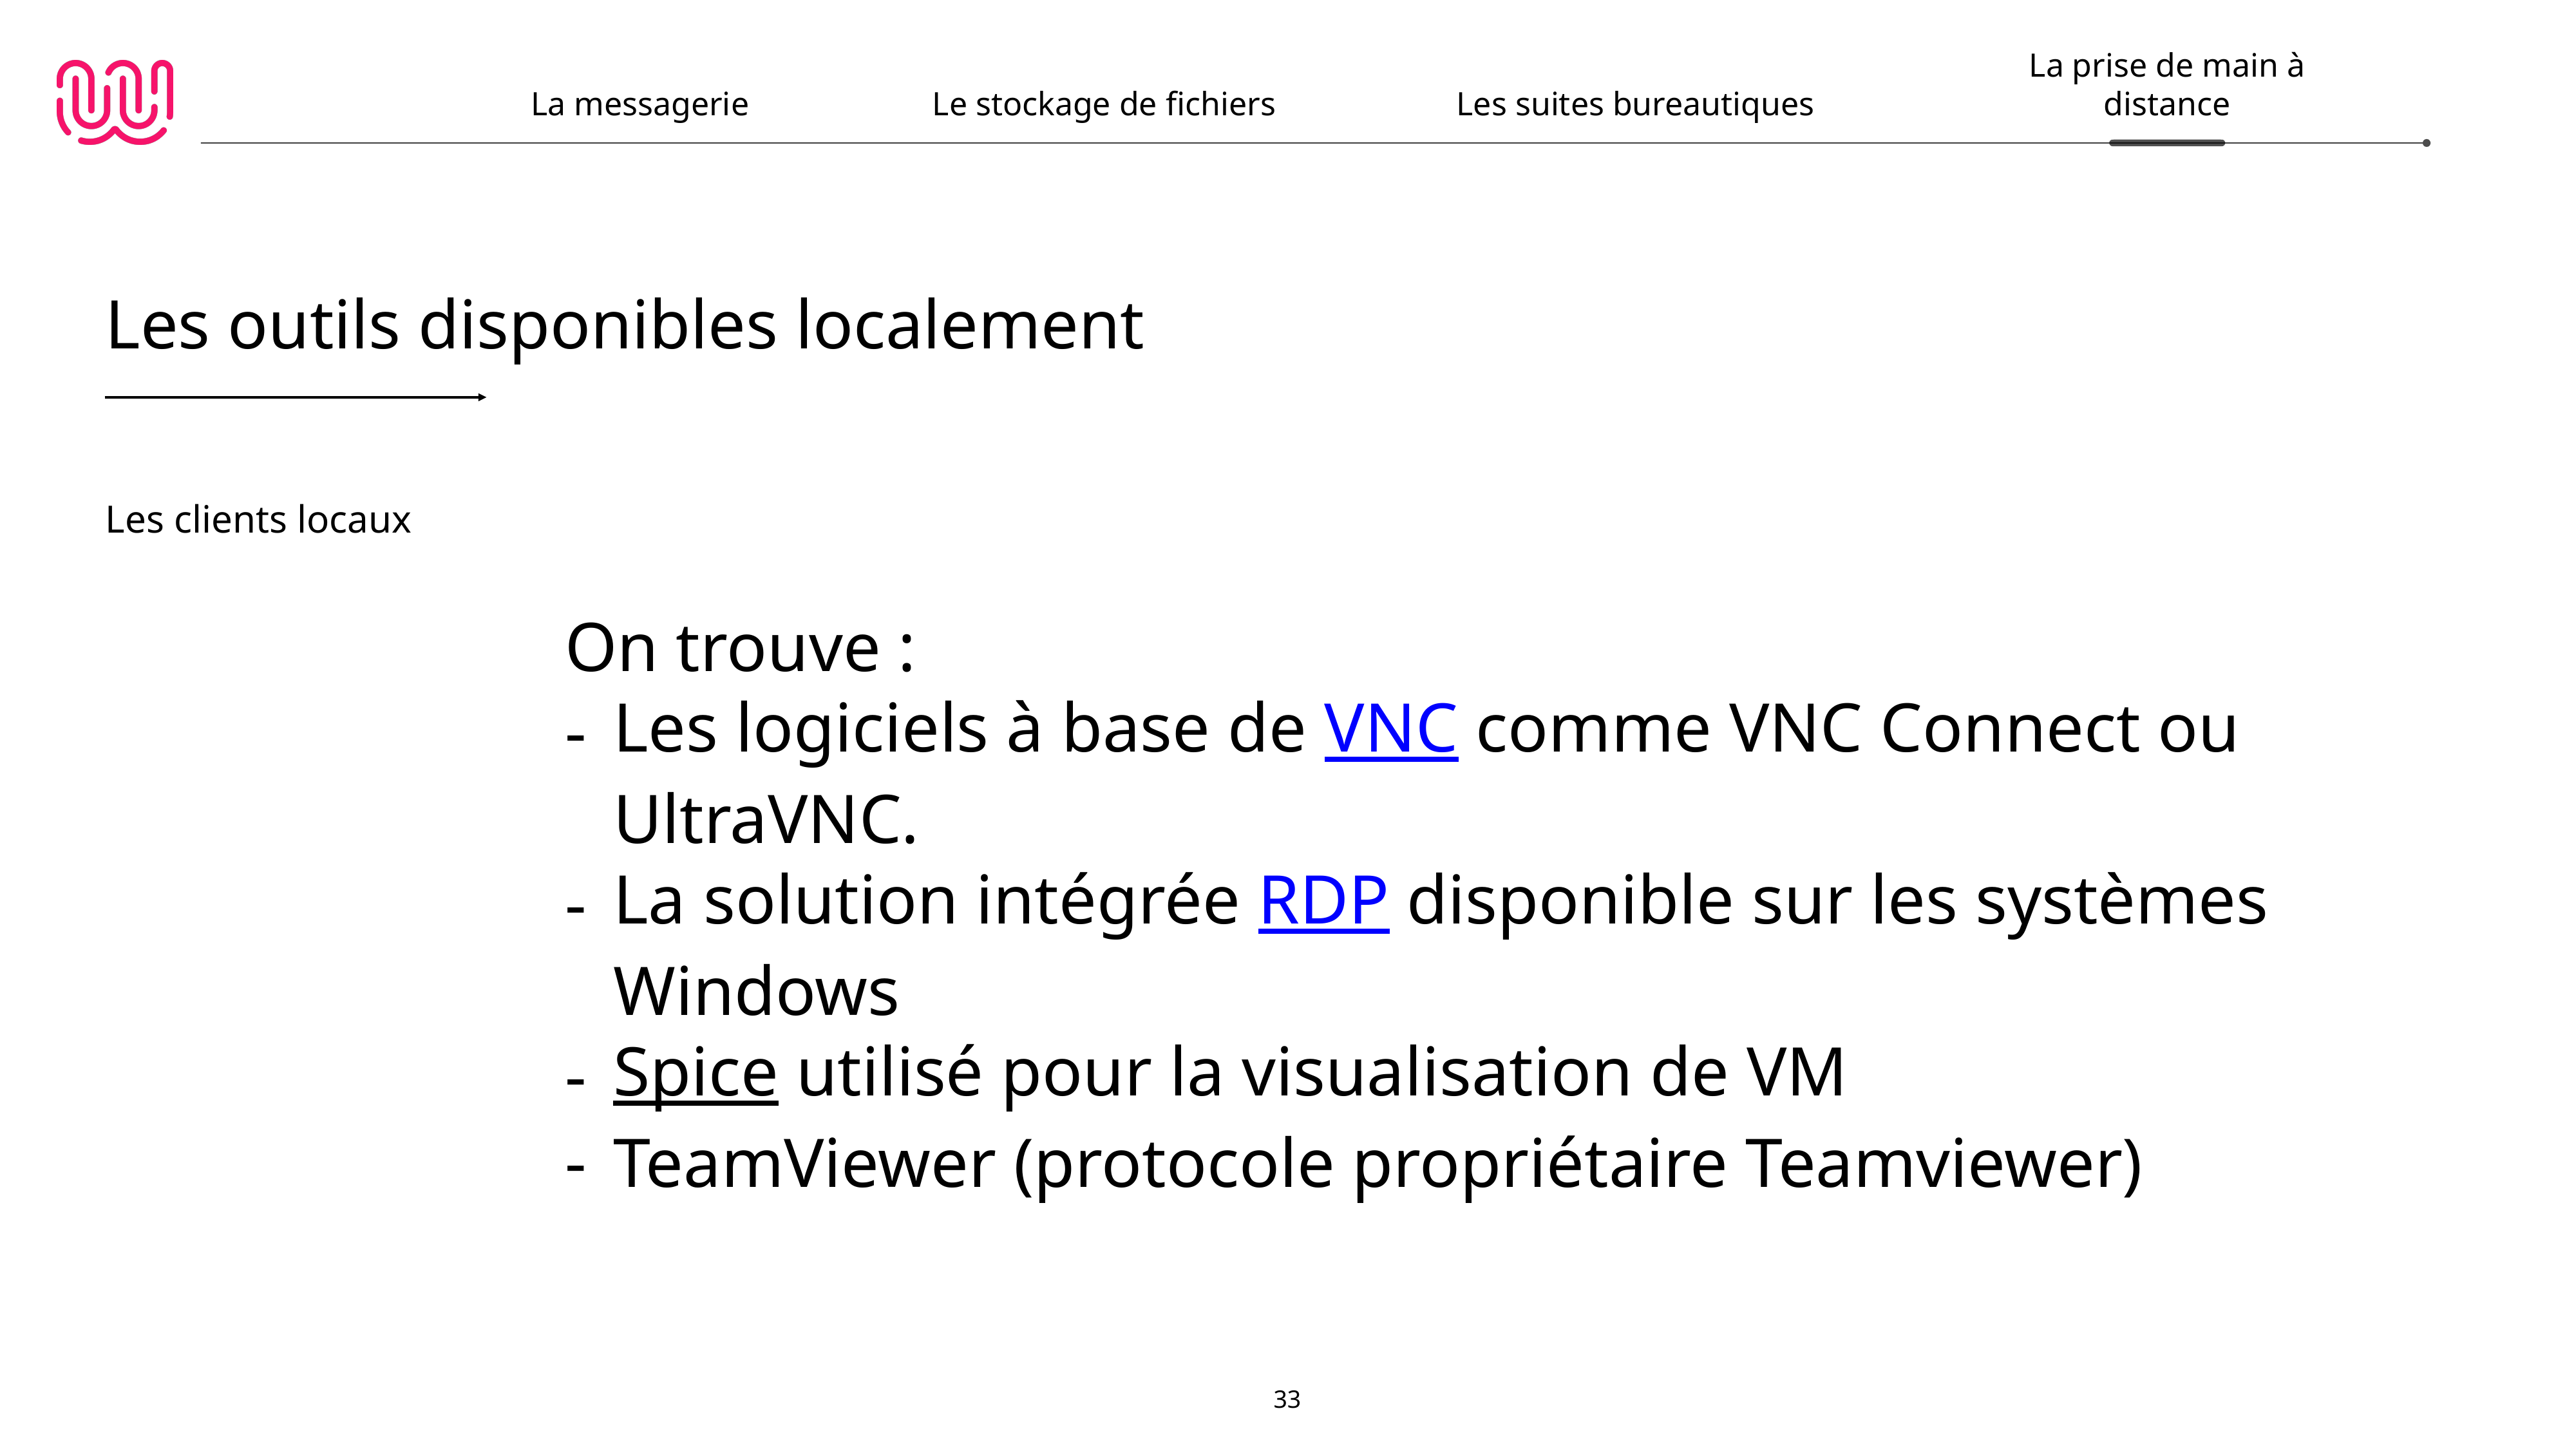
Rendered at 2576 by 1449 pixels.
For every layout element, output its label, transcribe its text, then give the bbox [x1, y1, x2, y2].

text_box On trouve : Les logiciels à base de VNC comme VNC Connect ou UltraVNC. La solution intégrée RDP disponible sur les systèmes Windows Spice utilisé pour la visualisation de VM TeamViewer (protocole propriétaire Teamviewer) [555, 410, 2513, 1395]
text_box Les outils disponibles localement [100, 276, 1378, 368]
picture [57, 60, 173, 146]
text_box [2109, 139, 2226, 142]
slide_number ‹#› [1267, 571, 1307, 1423]
text_box [2109, 144, 2226, 147]
text_box Le stockage de fichiers [902, 78, 1307, 128]
text_box La messagerie [437, 77, 843, 128]
text_box Les clients locaux [100, 489, 471, 545]
text_box Les suites bureautiques [1433, 78, 1839, 128]
text_box La prise de main à distance [1964, 39, 2370, 128]
